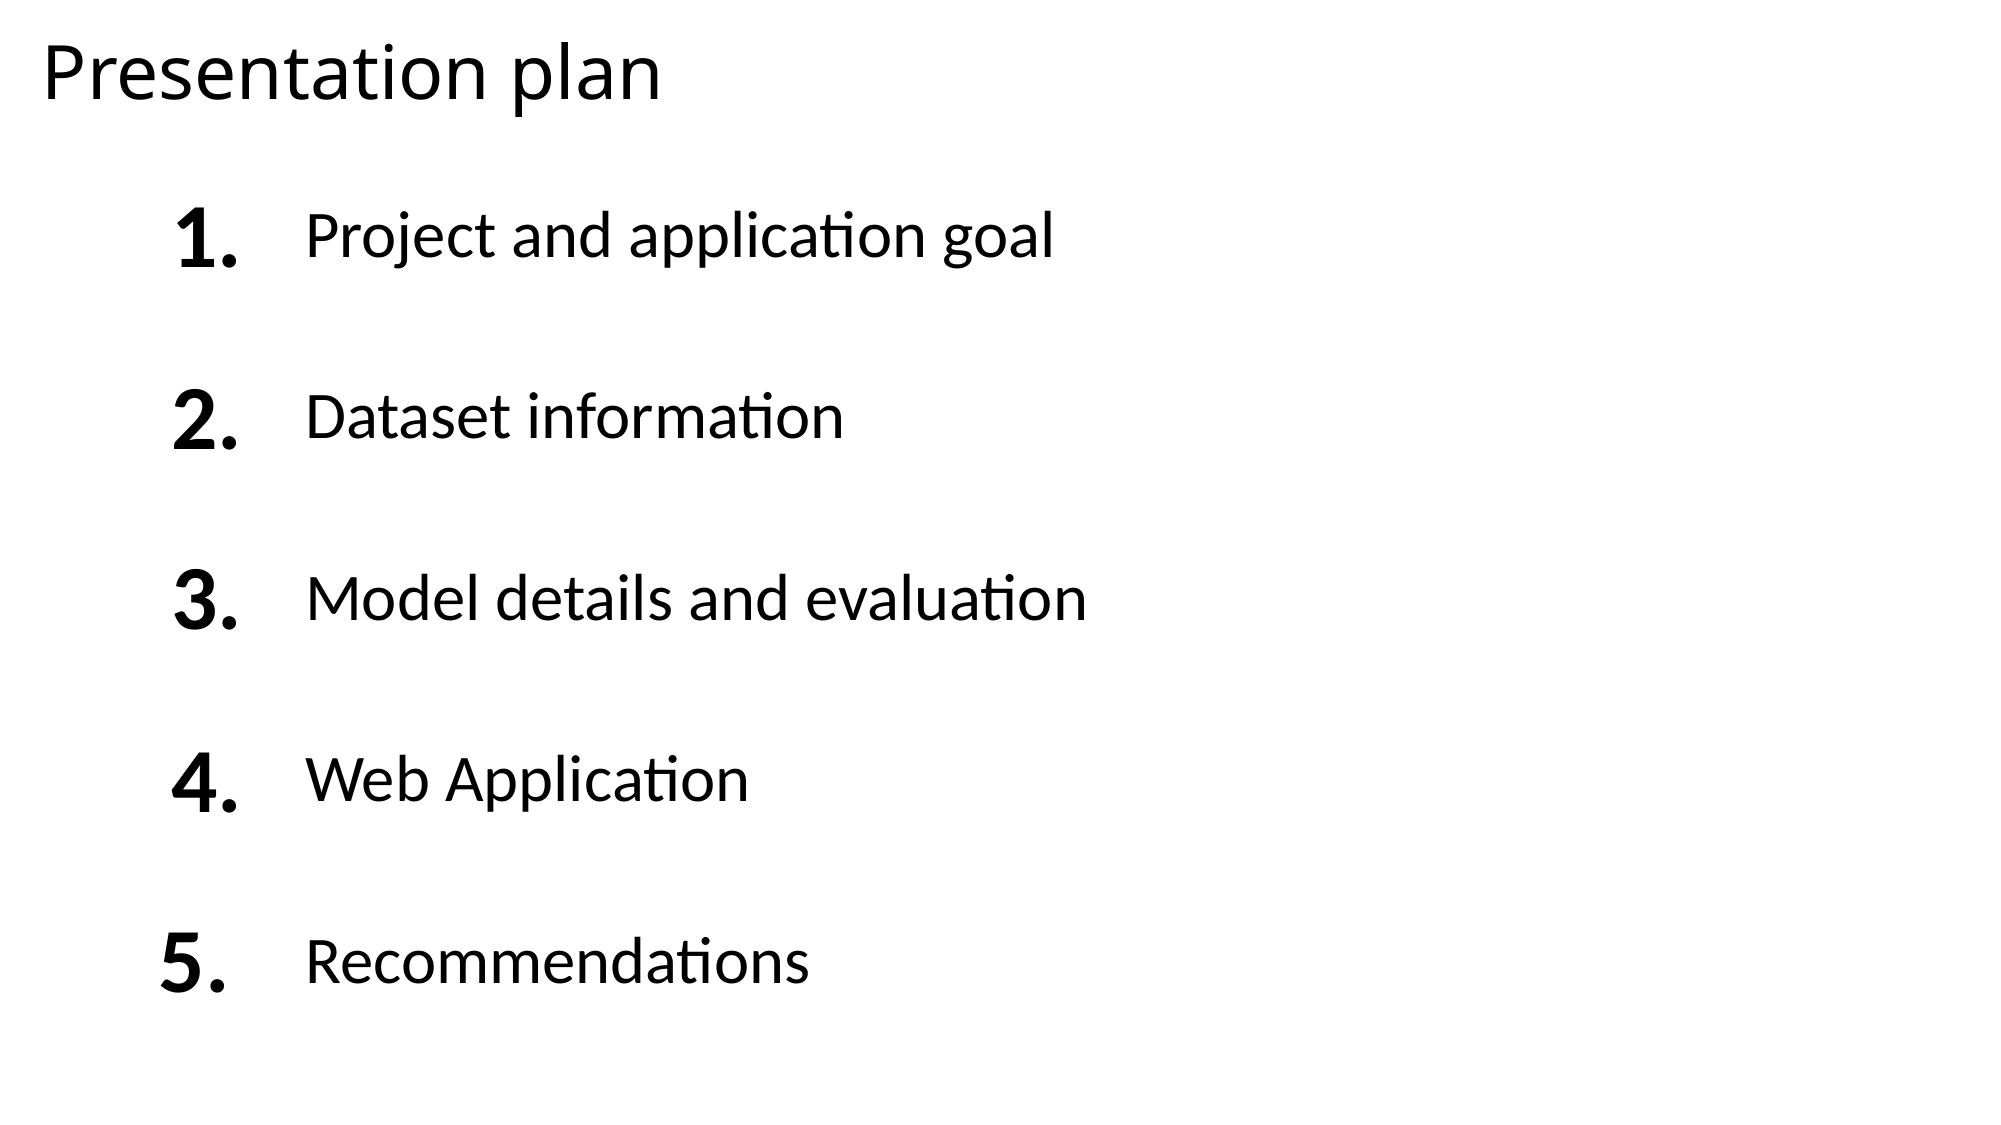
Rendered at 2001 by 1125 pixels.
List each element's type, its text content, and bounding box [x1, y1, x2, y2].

text_box 4. [156, 713, 291, 839]
text_box Presentation plan [26, 16, 1919, 122]
text_box Dataset information [290, 364, 1477, 460]
text_box Web Application [291, 727, 1477, 823]
text_box 1. [156, 168, 291, 294]
text_box Model details and evaluation [290, 546, 1624, 641]
text_box Project and application goal [290, 183, 1477, 278]
text_box Recommendations [290, 909, 1477, 1004]
text_box 2. [156, 350, 291, 475]
text_box 3. [156, 530, 291, 656]
text_box 5. [144, 893, 278, 1019]
